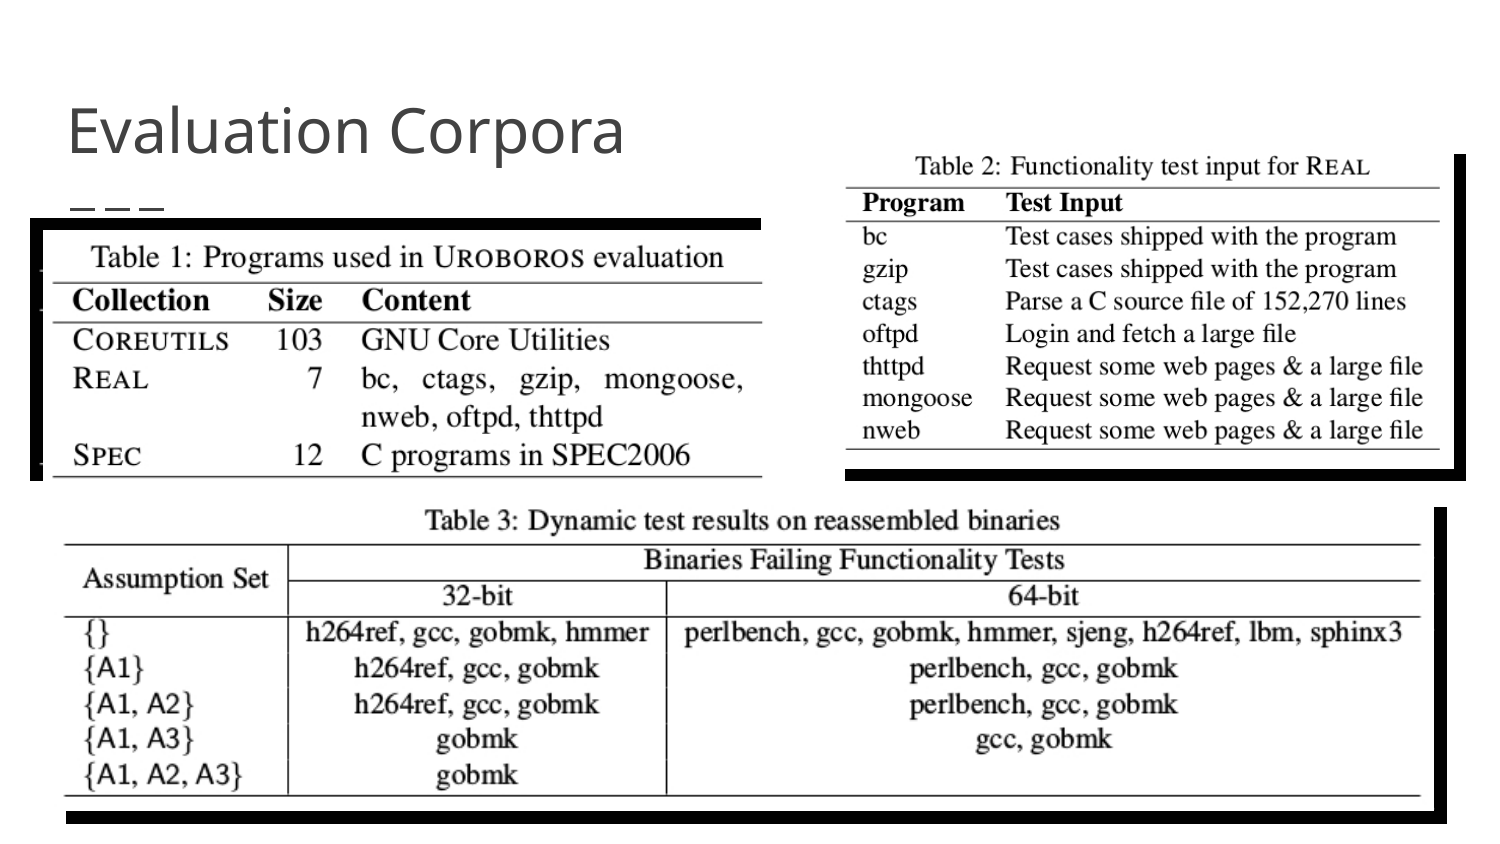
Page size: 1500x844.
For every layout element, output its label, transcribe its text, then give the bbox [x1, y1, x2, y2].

title Evaluation Corpora [51, 61, 1449, 182]
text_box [53, 494, 1447, 824]
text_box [832, 141, 1466, 482]
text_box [30, 218, 773, 494]
